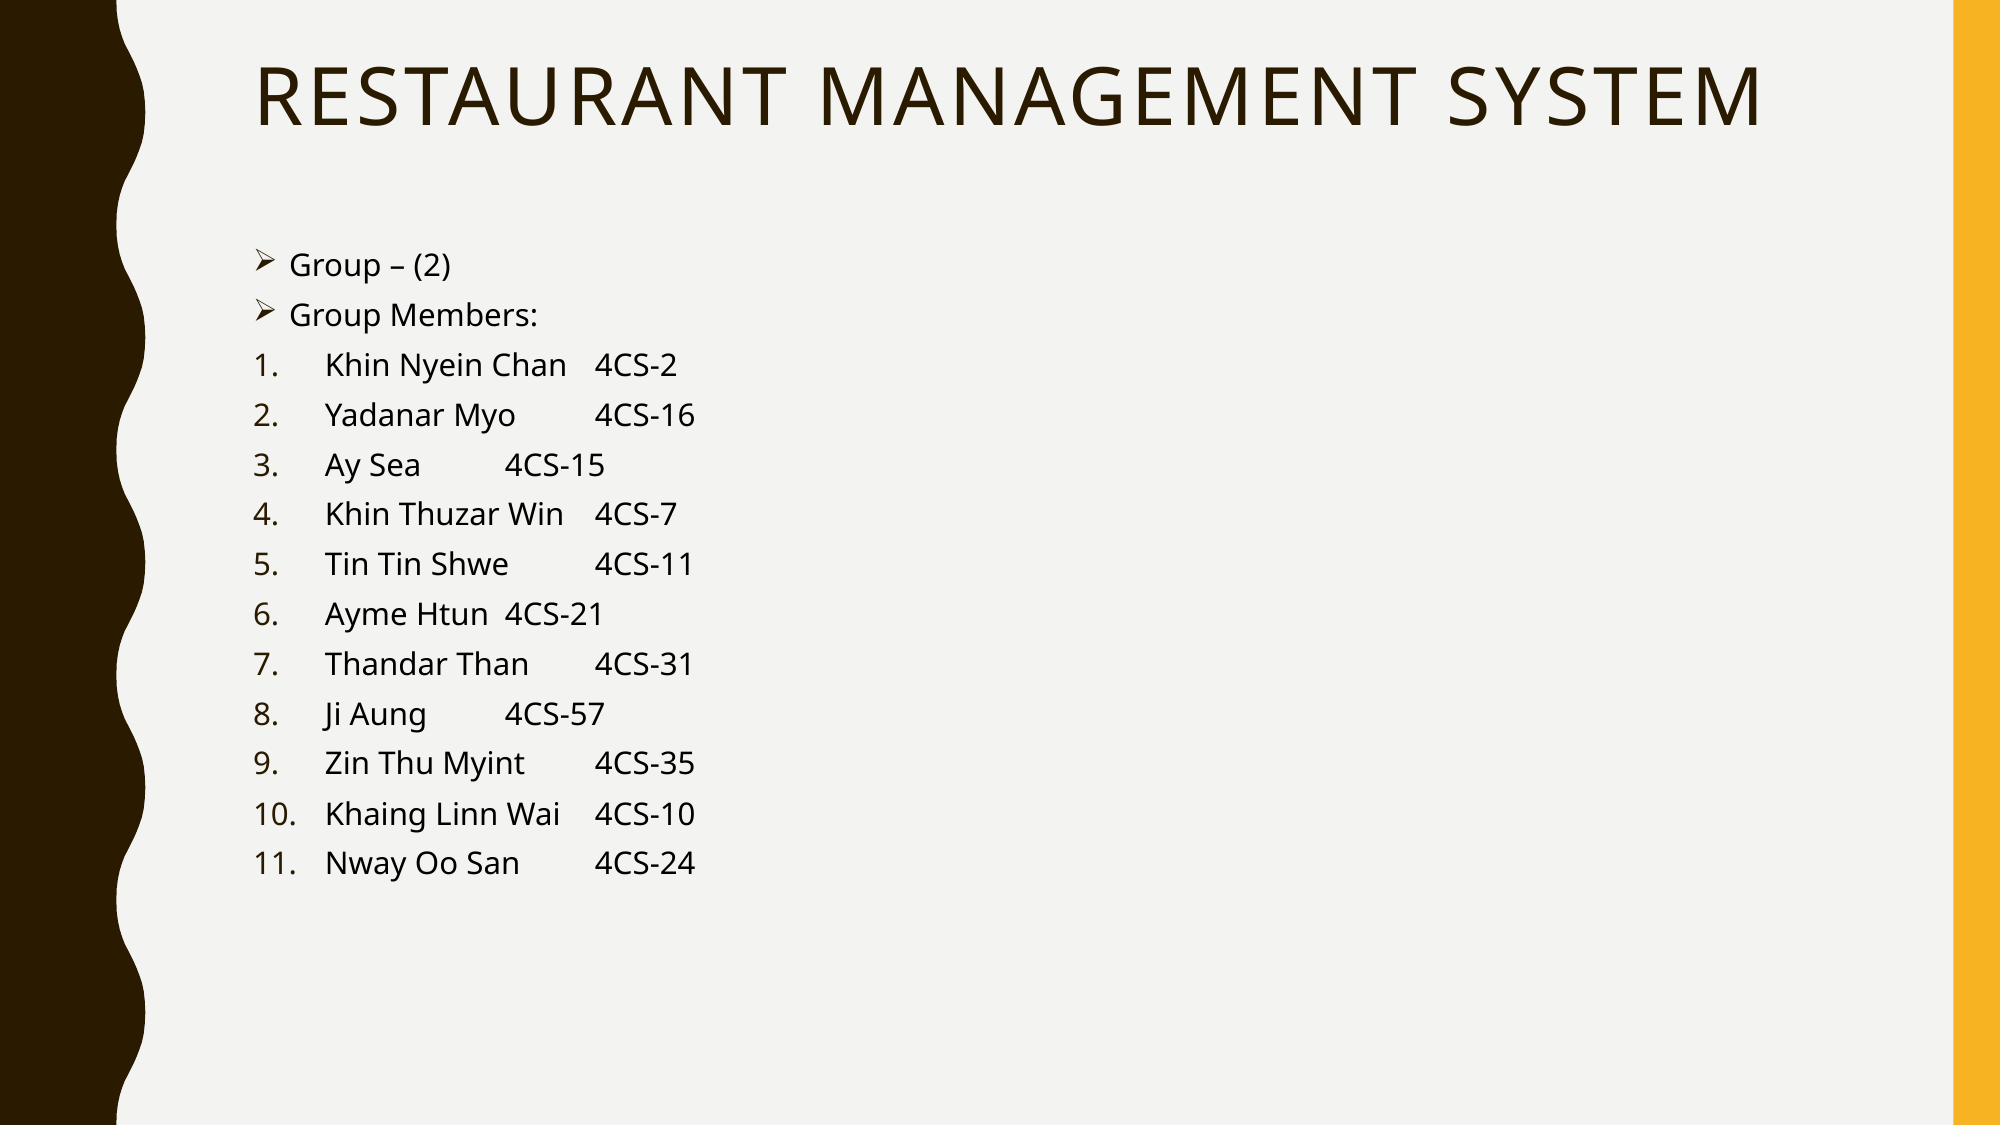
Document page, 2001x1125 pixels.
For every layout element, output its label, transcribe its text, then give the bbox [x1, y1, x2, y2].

list Group – (2) Group Members: Khin Nyein Chan 4CS-2 Yadanar Myo 4CS-16 Ay Sea 4CS-15 Khin Thuzar Win 4CS-7 Tin Tin Shwe 4CS-11 Ayme Htun 4CS-21 Thandar Than 4CS-31 Ji Aung 4CS-57 Zin Thu Myint 4CS-35 Khaing Linn Wai 4CS-10 Nway Oo San 4CS-24 [238, 234, 1814, 897]
title Restaurant Management system [238, 47, 1814, 165]
